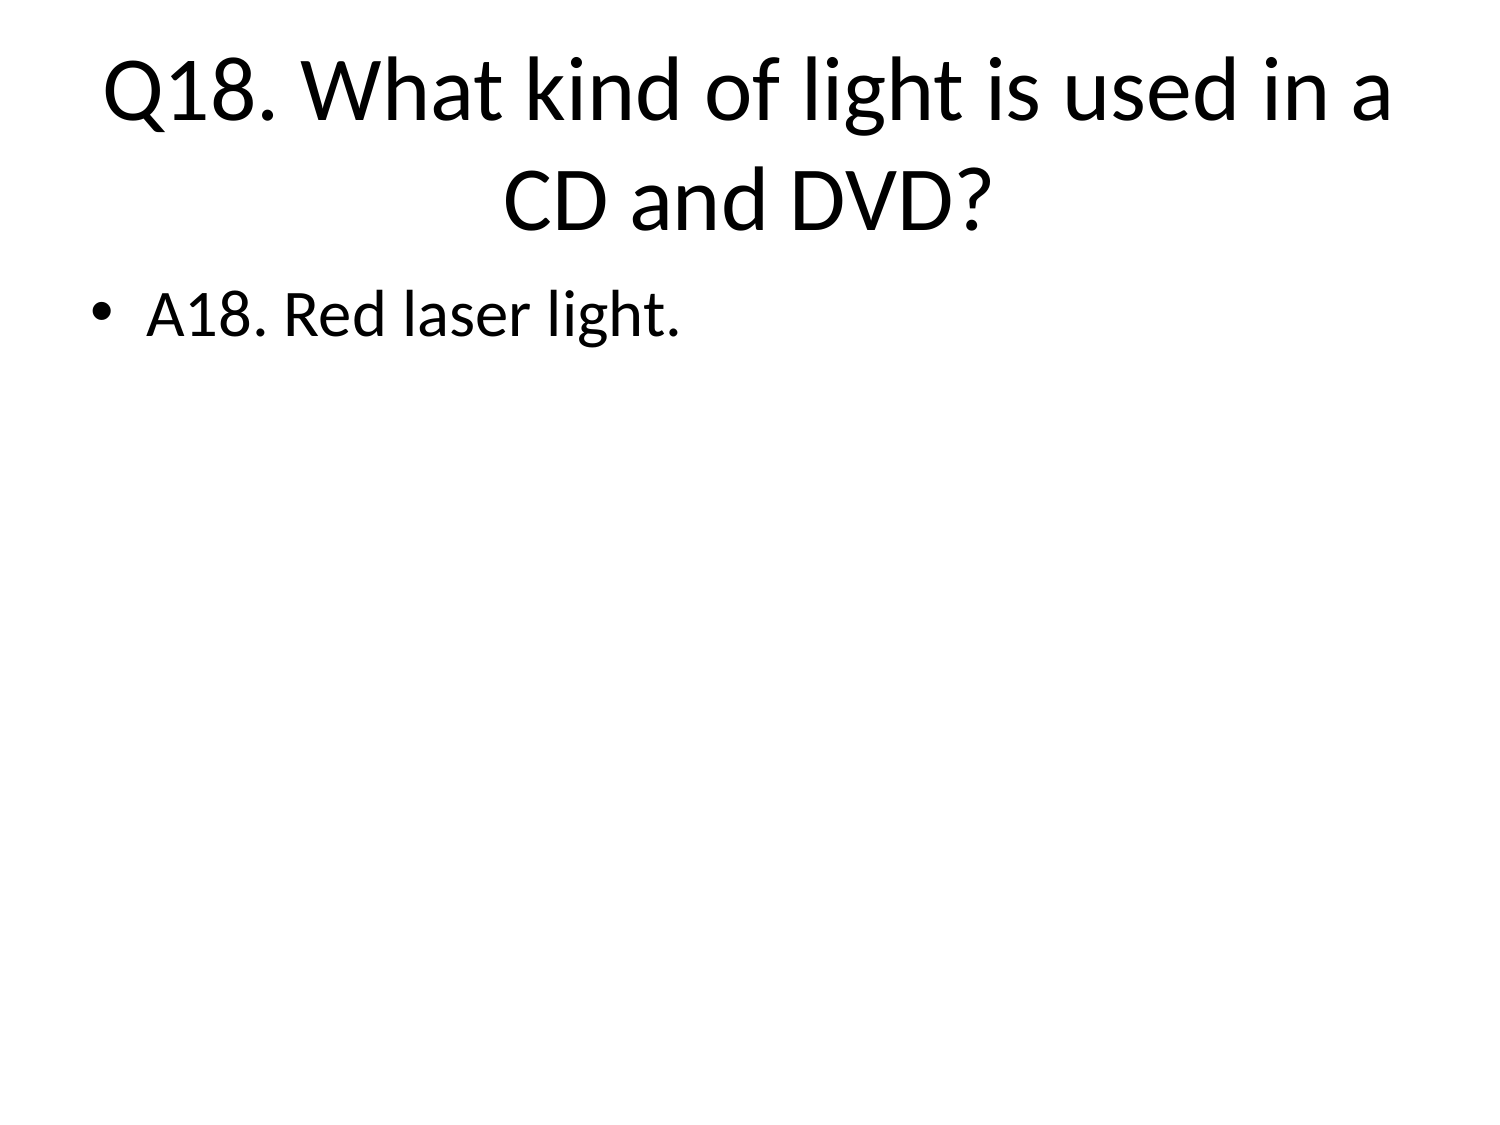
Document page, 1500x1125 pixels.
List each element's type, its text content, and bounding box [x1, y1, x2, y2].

list A18. Red laser light. [75, 262, 1425, 1005]
title Q18. What kind of light is used in a CD and DVD? [75, 45, 1425, 233]
